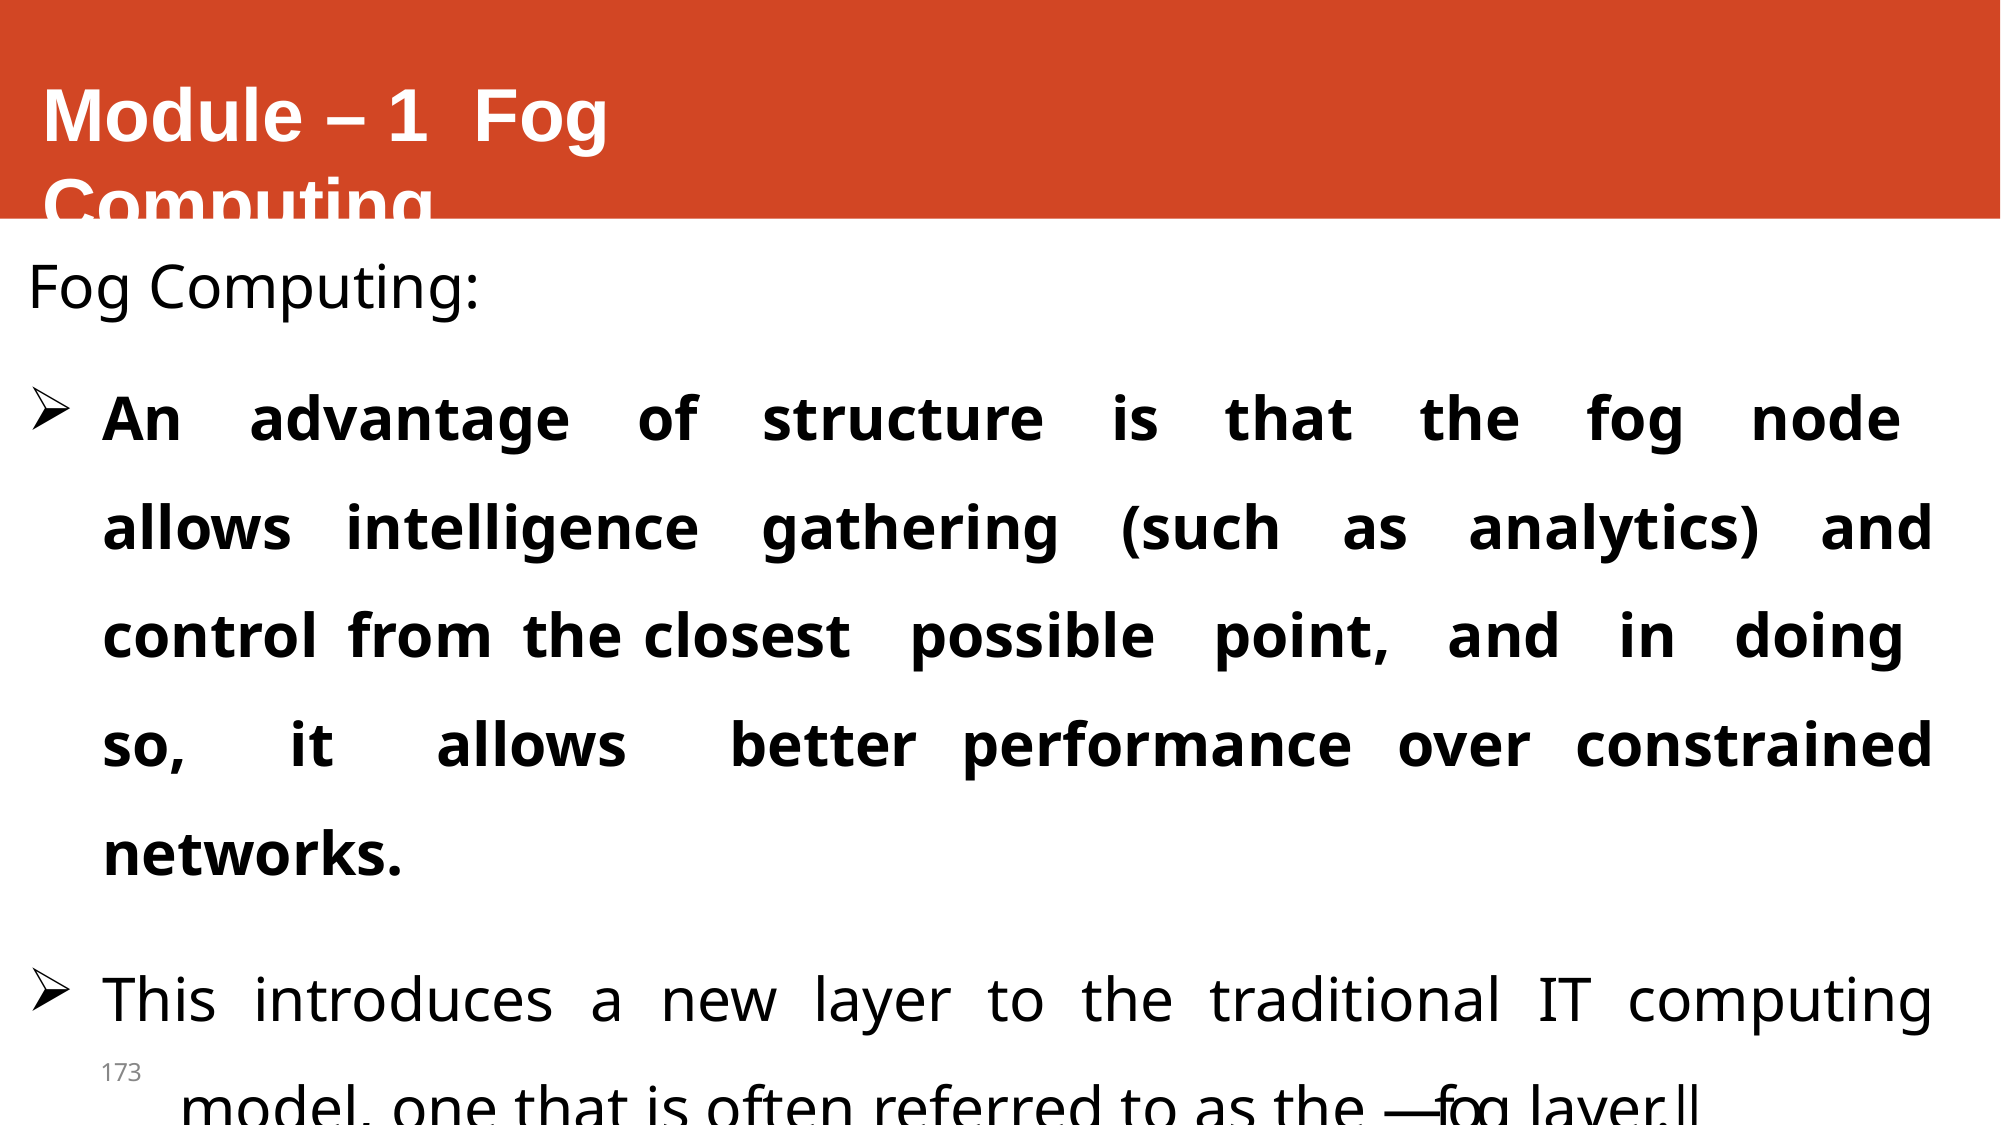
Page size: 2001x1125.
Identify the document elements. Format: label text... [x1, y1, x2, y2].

text_box Fog Computing: An advantage of structure is that the fog node allows intelligence gathering (such as analytics) and control from the closest possible point, and in doing so, it allows better performance over constrained networks. This introduces a new layer to the traditional IT computing model, one that is often referred to as the ―fog layer.‖ [25, 245, 1936, 1125]
title Module – 1 Fog Computing [40, 64, 1025, 245]
